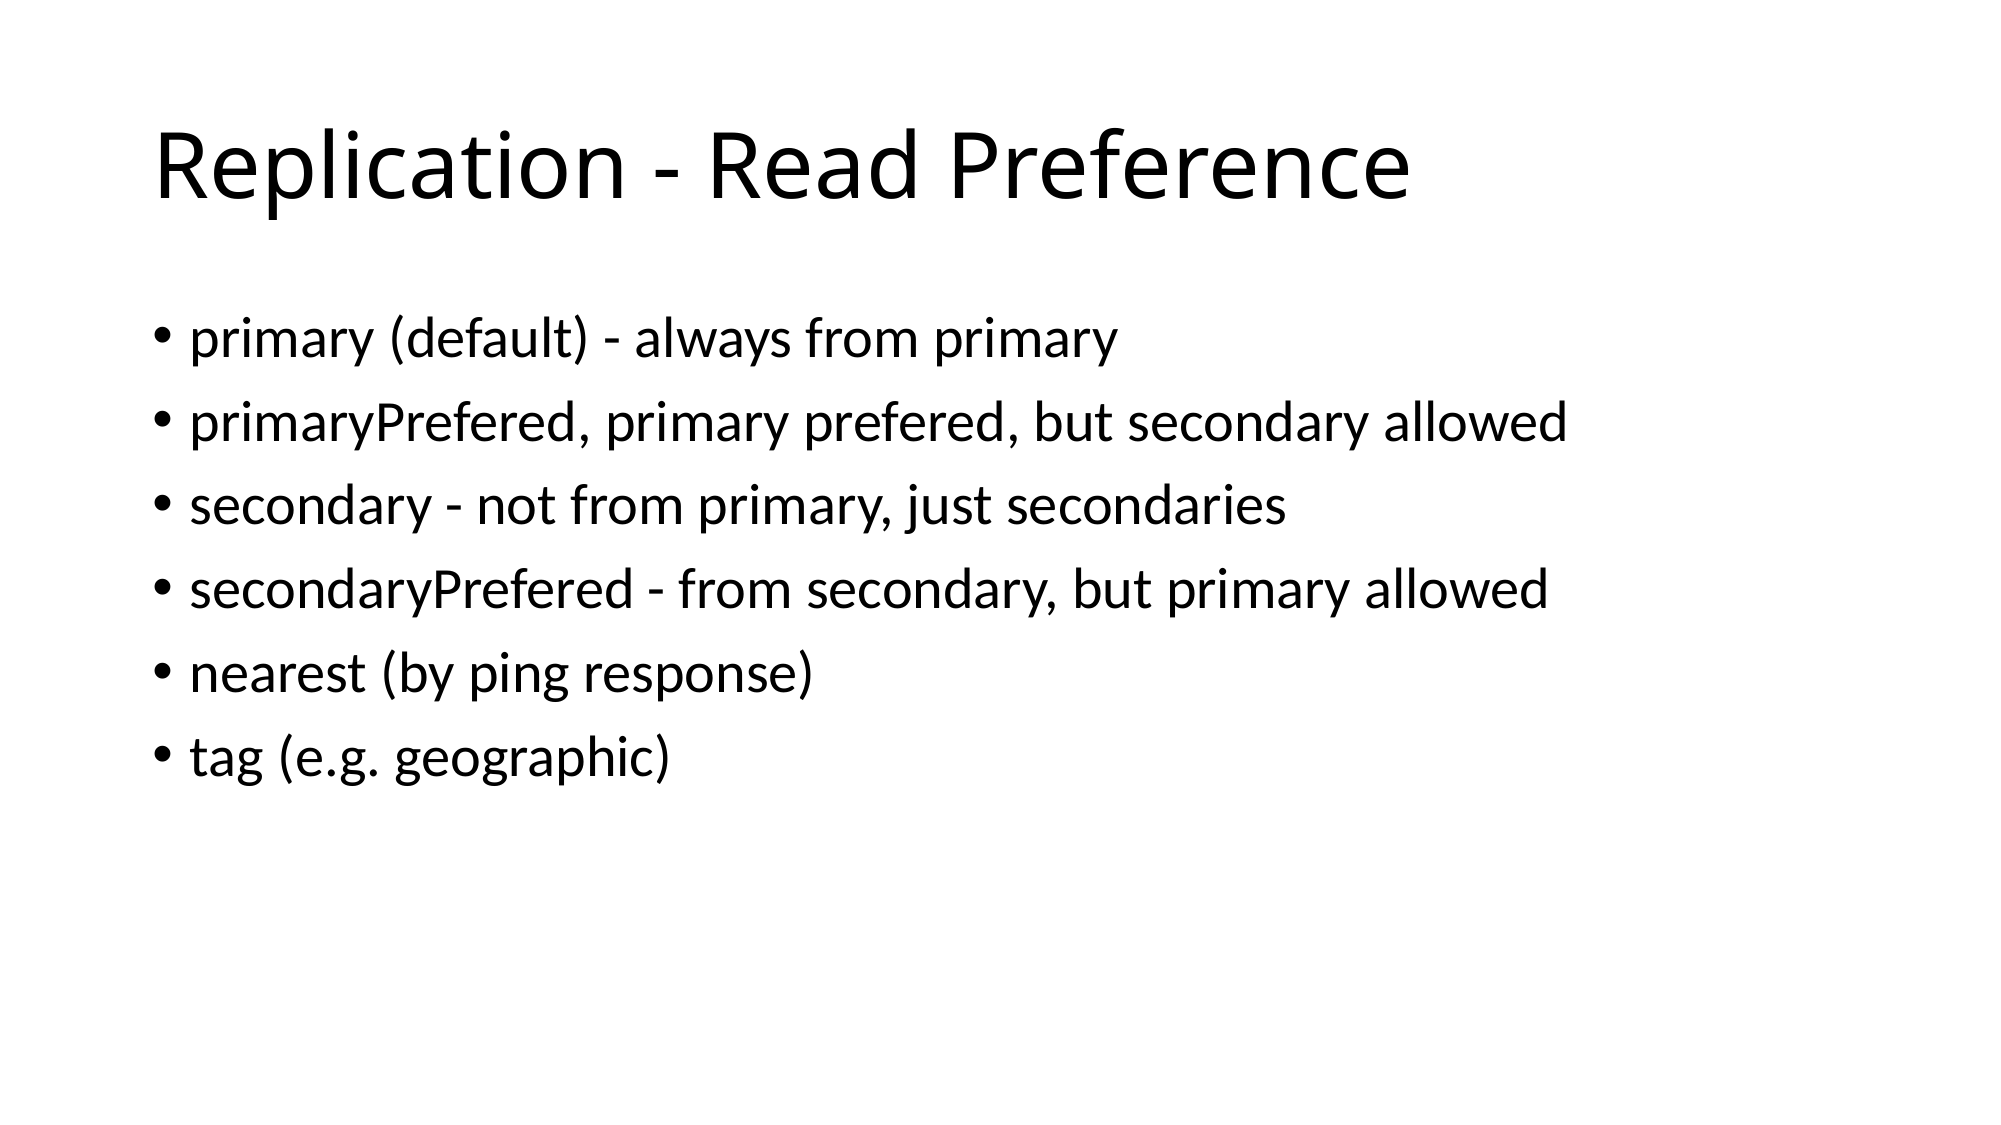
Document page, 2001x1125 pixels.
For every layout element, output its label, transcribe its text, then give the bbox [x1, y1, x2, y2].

list primary (default) - always from primary primaryPrefered, primary prefered, but secondary allowed secondary - not from primary, just secondaries secondaryPrefered - from secondary, but primary allowed nearest (by ping response) tag (e.g. geographic) [137, 299, 1863, 1014]
title Replication - Read Preference [137, 59, 1863, 278]
